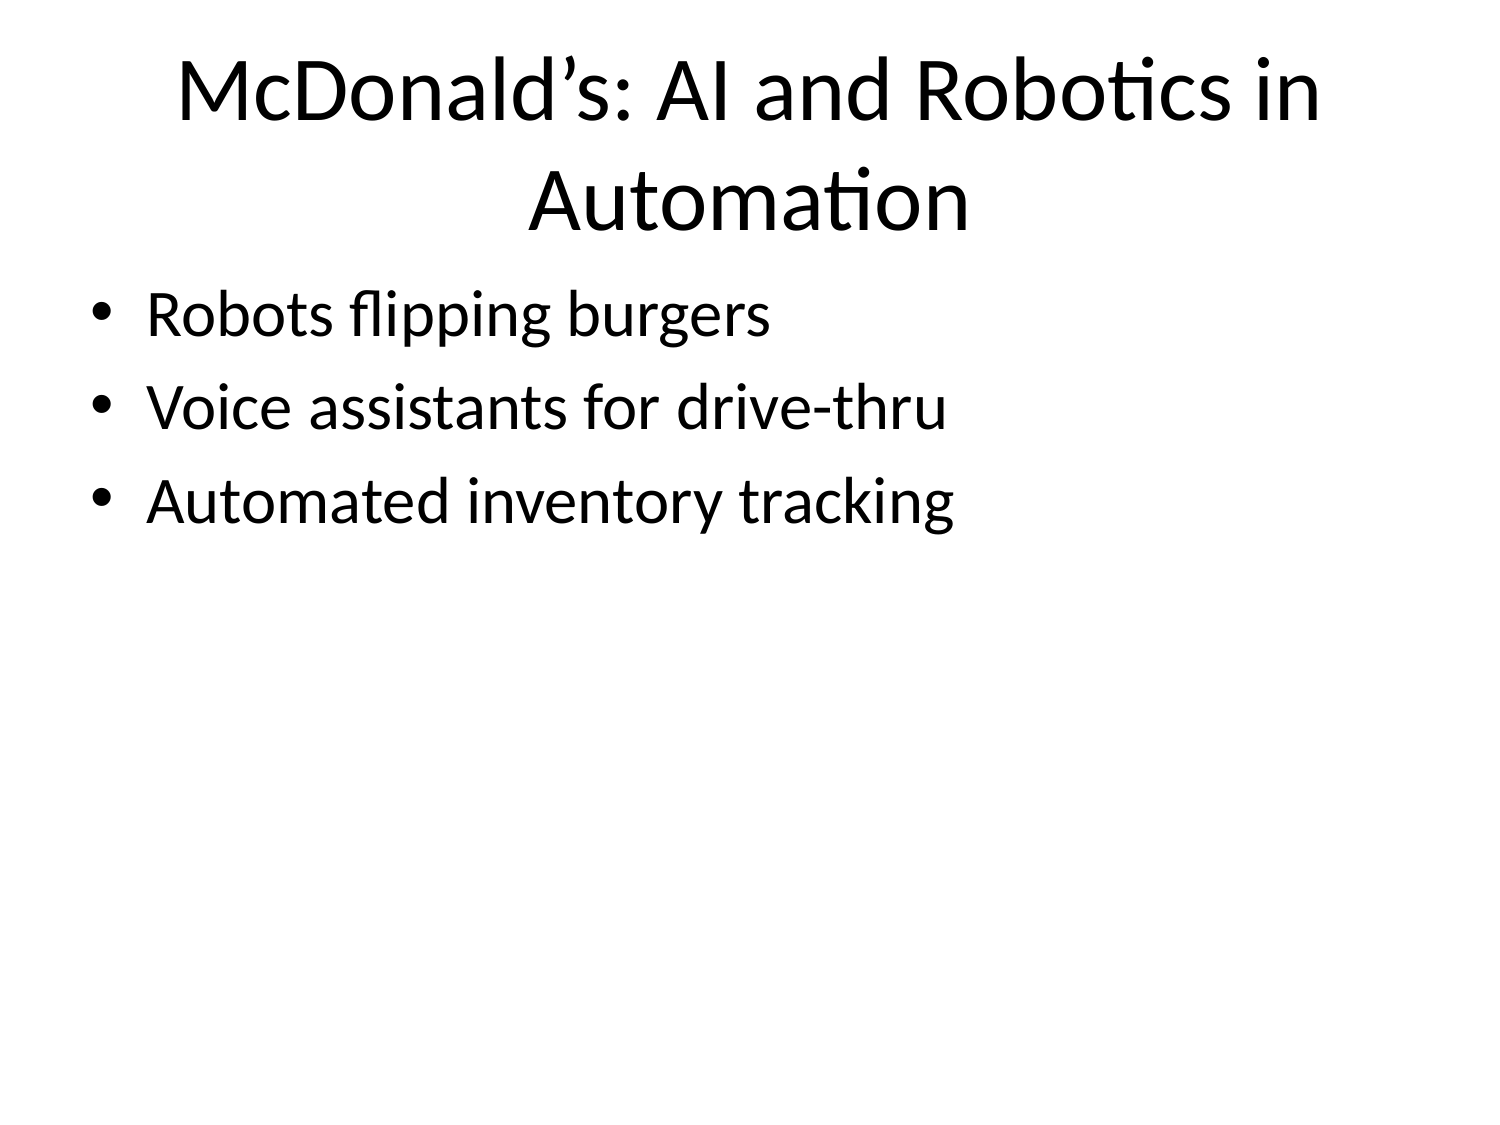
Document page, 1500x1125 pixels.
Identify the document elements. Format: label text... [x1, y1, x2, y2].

list Robots flipping burgers Voice assistants for drive-thru Automated inventory tracking [75, 262, 1425, 1005]
title McDonald’s: AI and Robotics in Automation [75, 45, 1425, 233]
